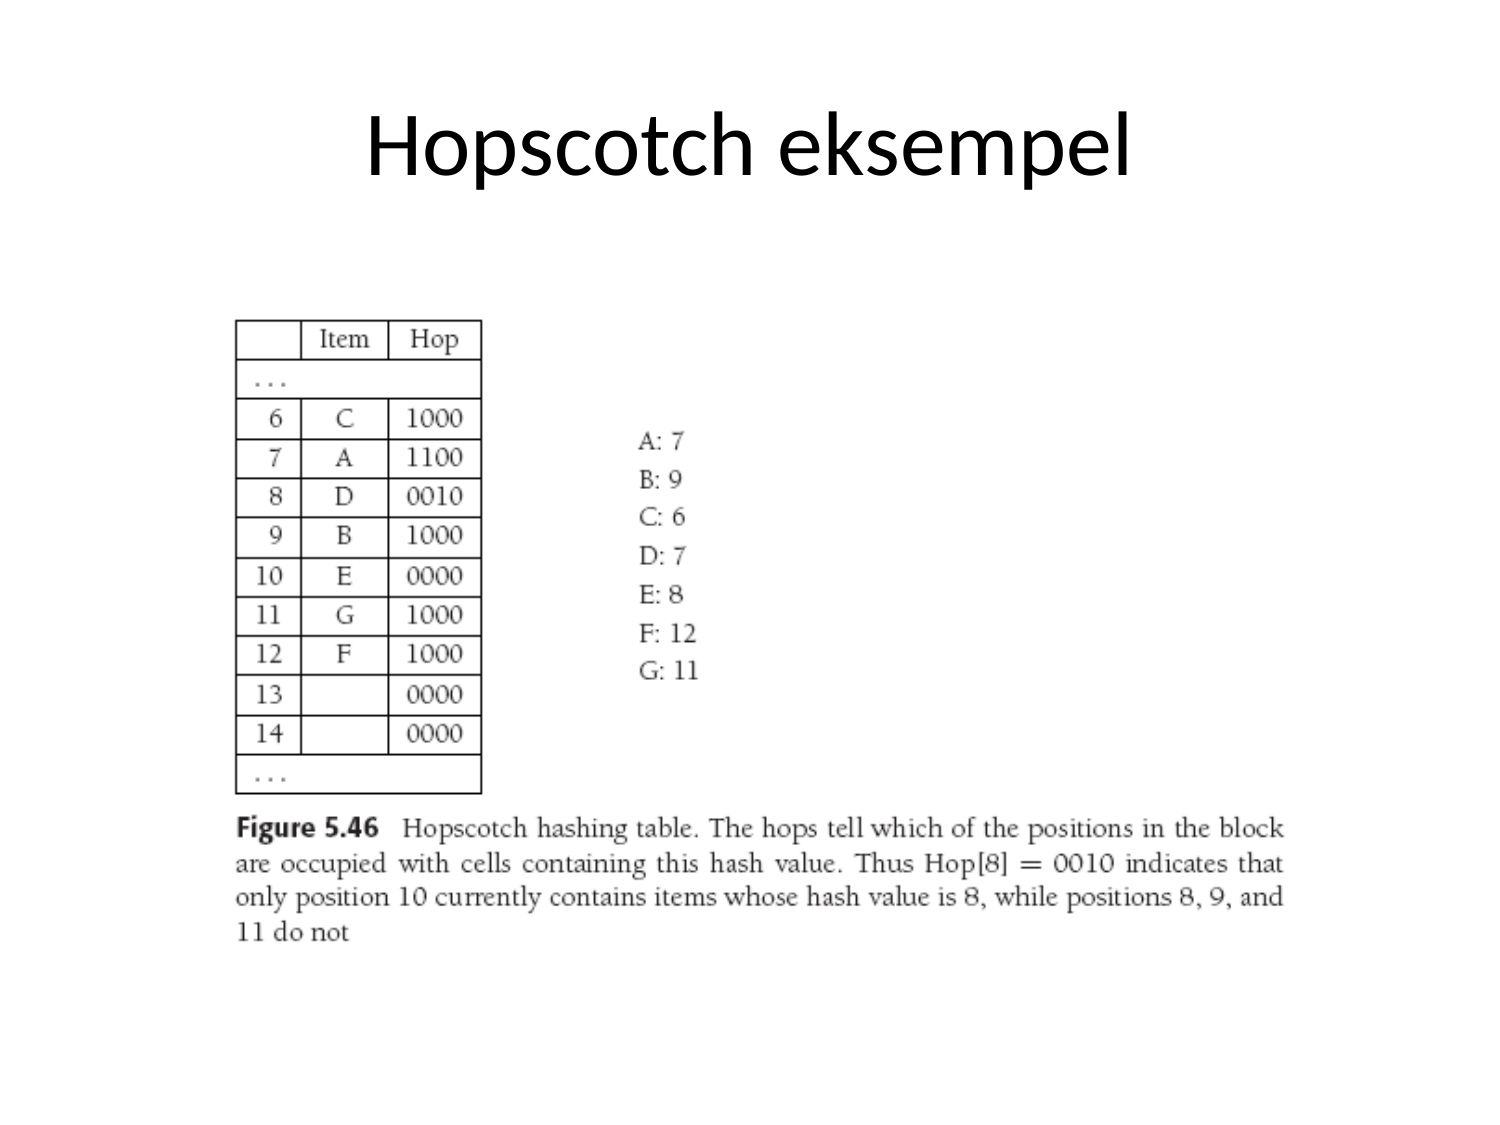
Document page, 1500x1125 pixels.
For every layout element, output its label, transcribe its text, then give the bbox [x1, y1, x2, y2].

title Hopscotch eksempel [75, 45, 1425, 233]
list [191, 285, 1309, 983]
